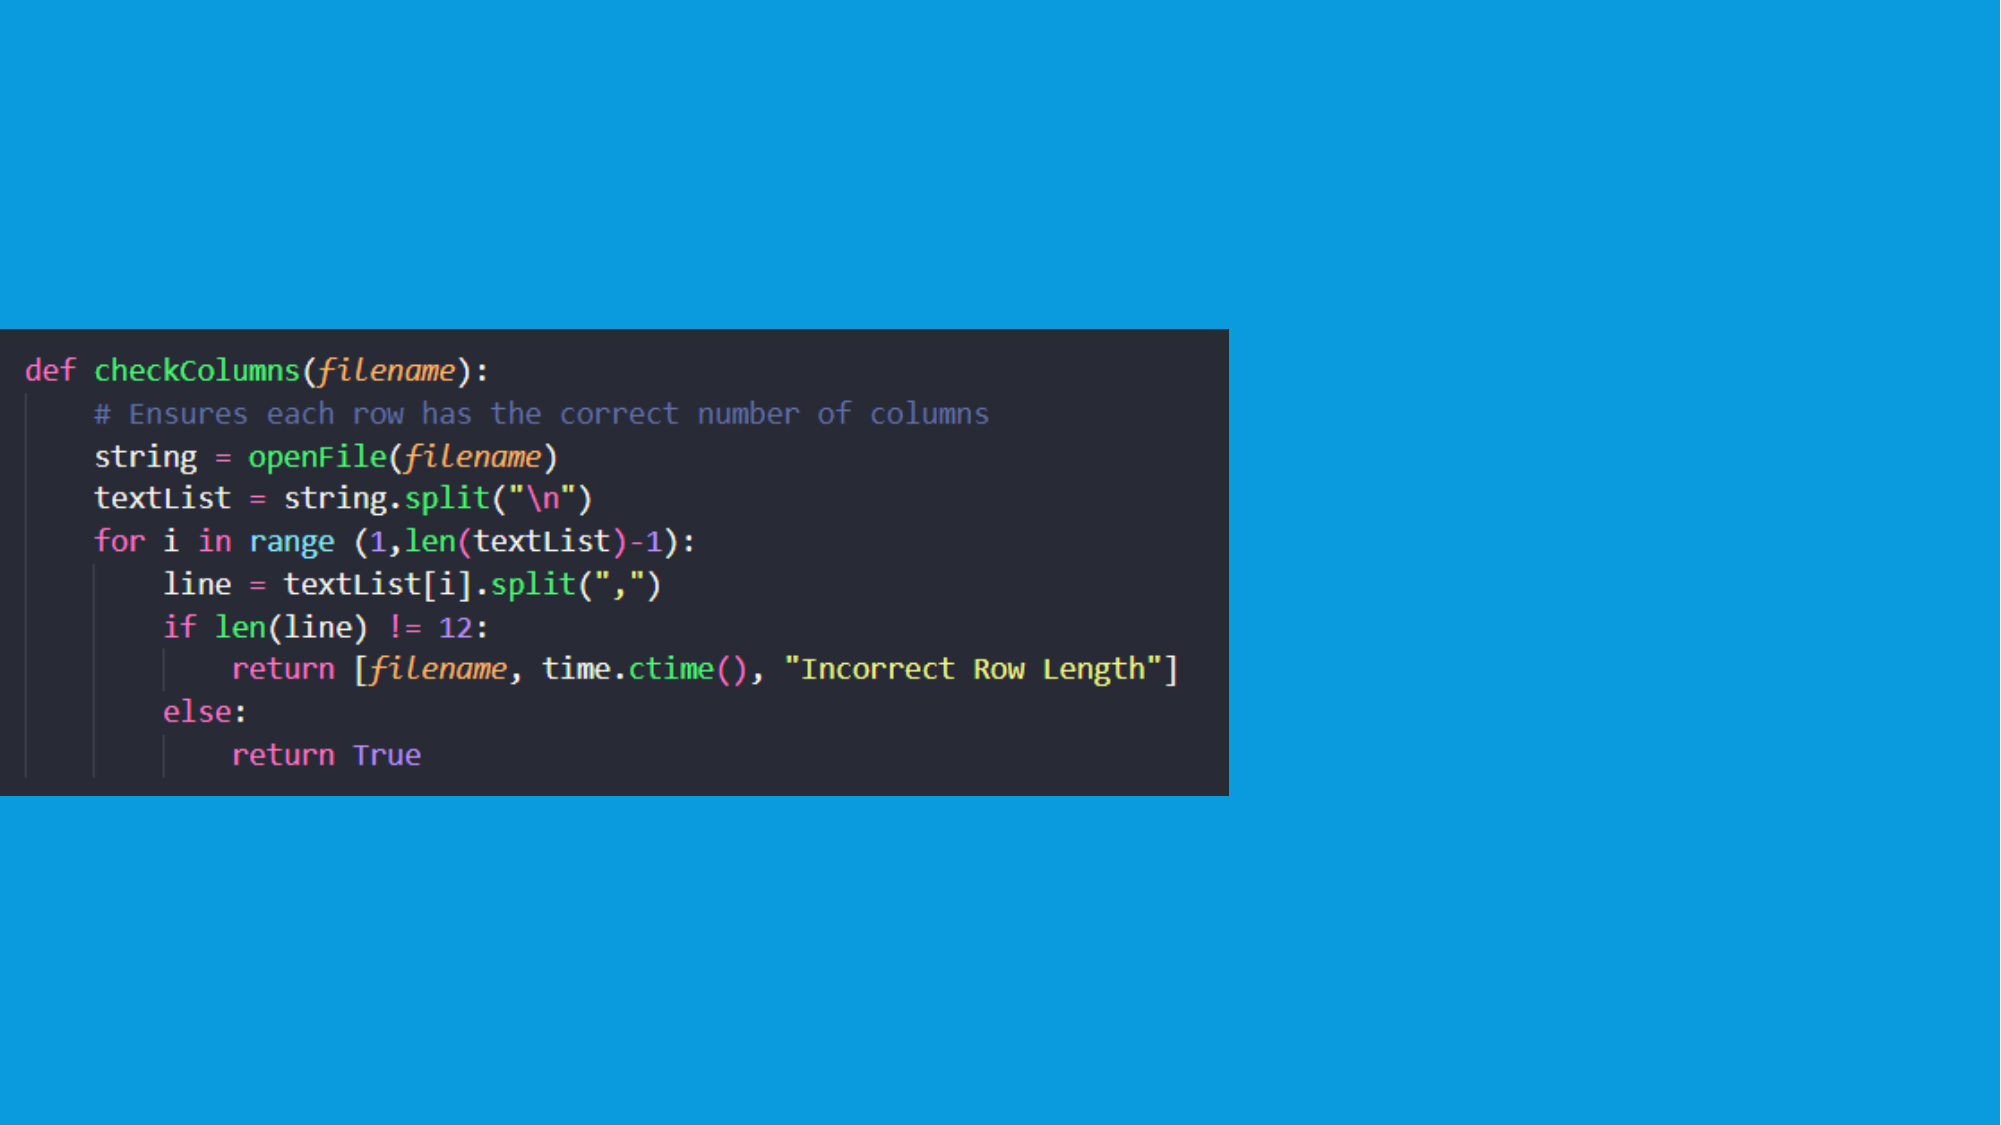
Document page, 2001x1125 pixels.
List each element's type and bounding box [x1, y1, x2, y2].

picture [0, 330, 1228, 795]
